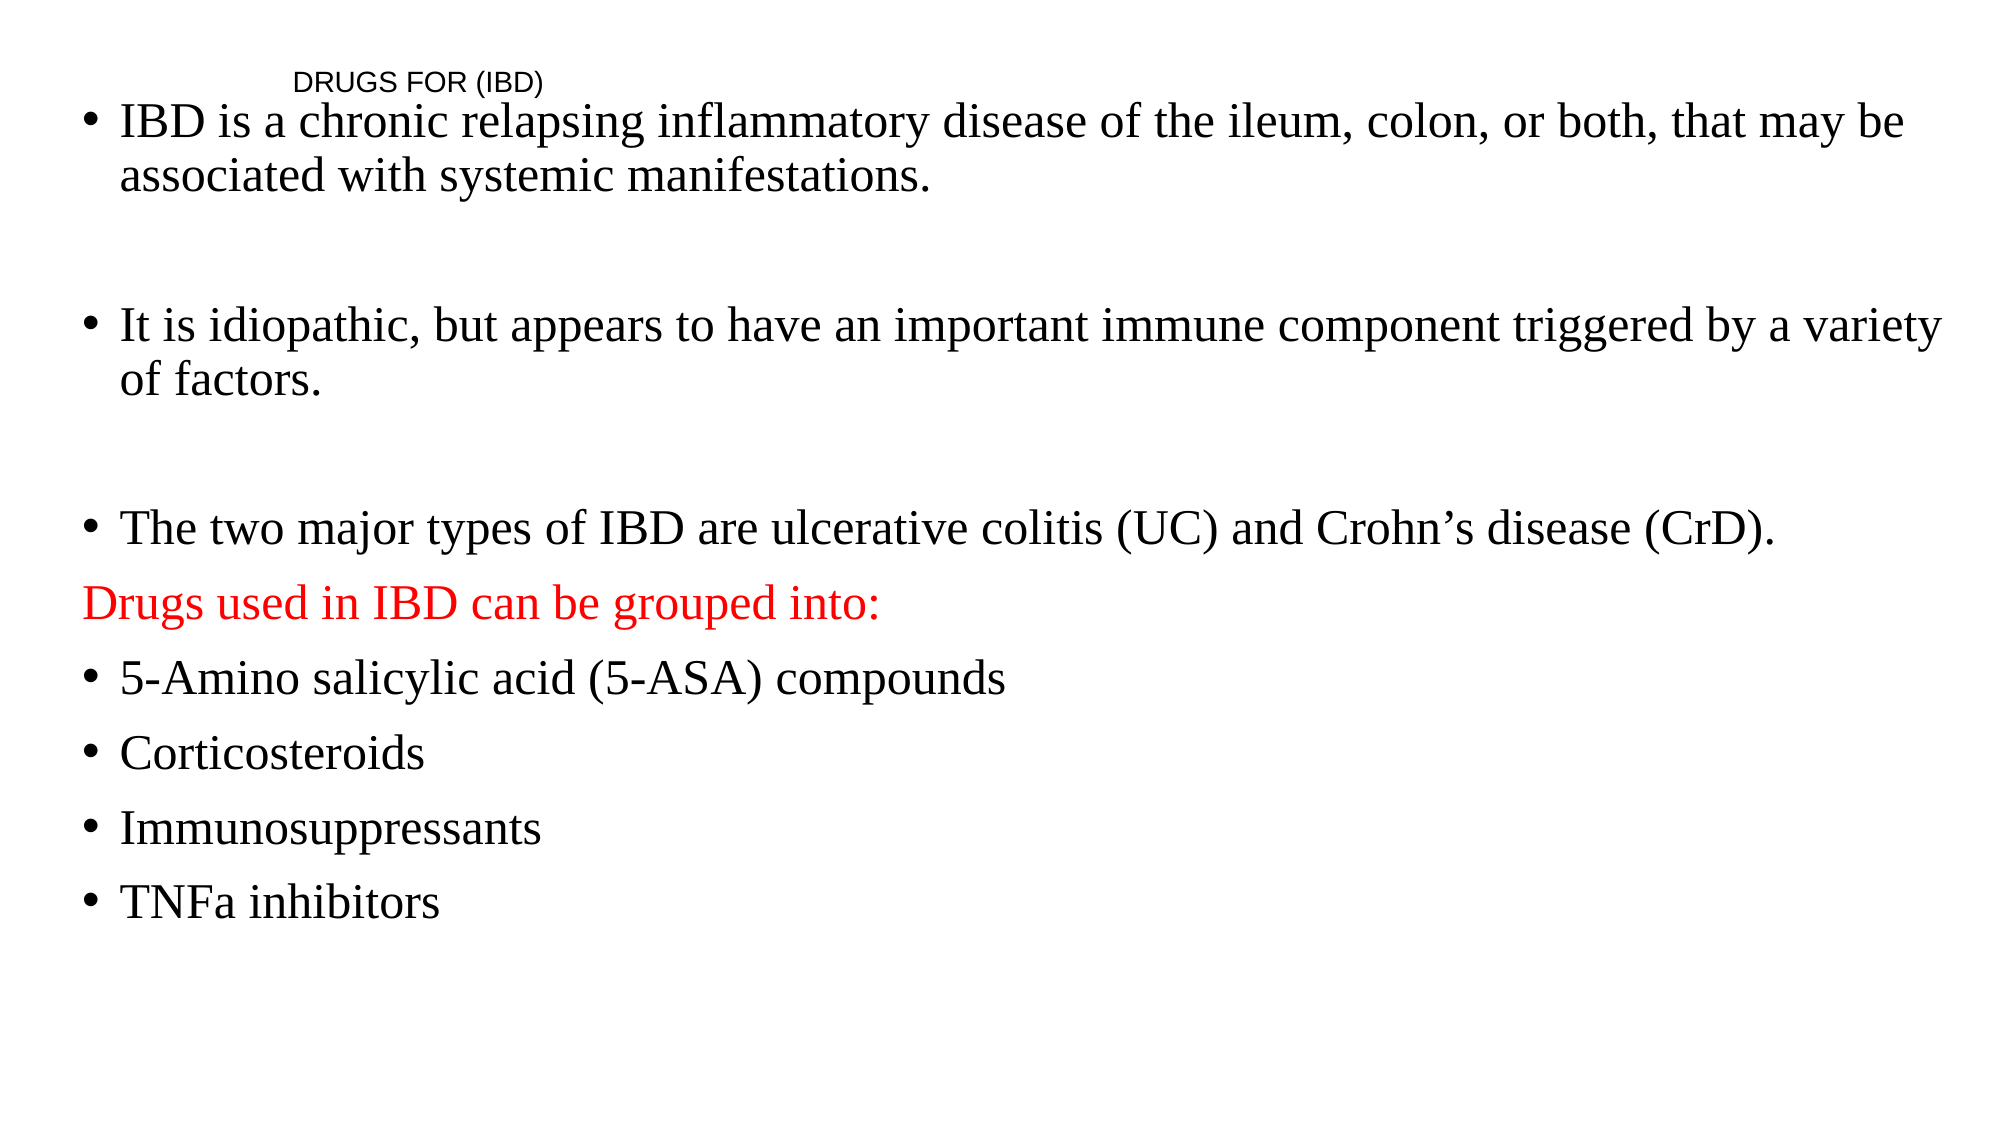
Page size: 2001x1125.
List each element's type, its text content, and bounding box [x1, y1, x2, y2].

list IBD is a chronic relapsing inflammatory disease of the ileum, colon, or both, that may be associated with systemic manifestations. It is idiopathic, but appears to have an important immune component triggered by a variety of factors. The two major types of IBD are ulcerative colitis (UC) and Crohn’s disease (CrD). Drugs used in IBD can be grouped into: 5-Amino salicylic acid (5-ASA) compounds Corticosteroids Immunosuppressants TNFa inhibitors [67, 86, 1974, 1082]
title DRUGS FOR (IBD) [137, 59, 1863, 86]
